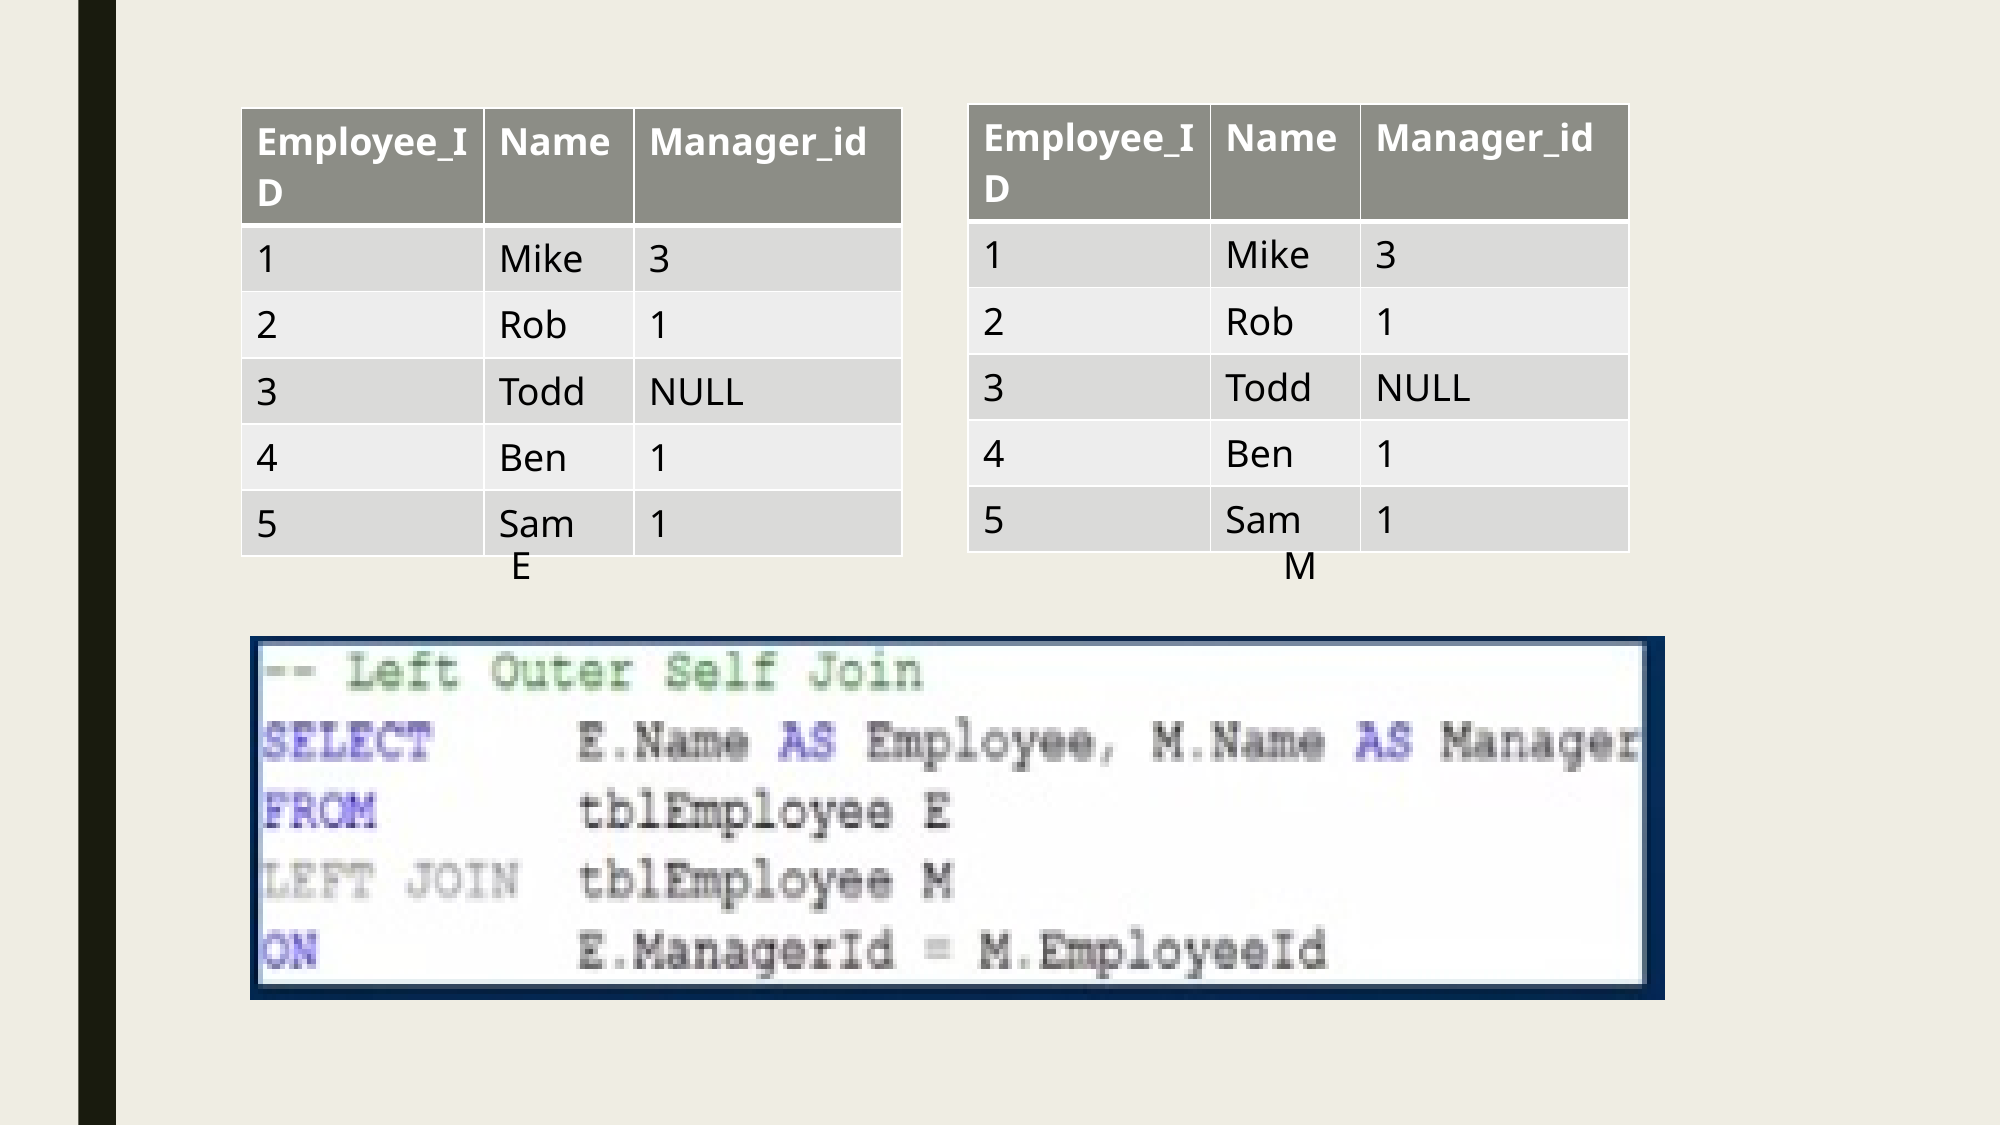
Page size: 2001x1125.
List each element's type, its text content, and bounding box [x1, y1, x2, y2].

table_cell Rob [1211, 288, 1360, 353]
table_cell NULL [1361, 355, 1628, 419]
table_cell NULL [635, 359, 901, 423]
table_cell 3 [1361, 224, 1628, 287]
table_cell Todd [485, 359, 633, 423]
table_cell 5 [969, 487, 1210, 551]
table_cell 3 [635, 228, 901, 291]
table_cell 2 [242, 292, 483, 357]
table_header Name [1211, 105, 1360, 219]
table_cell Sam [1211, 487, 1360, 551]
text_box M [1268, 534, 1332, 595]
picture [249, 636, 1665, 1000]
table_cell 3 [242, 359, 483, 423]
table_cell 1 [1361, 421, 1628, 485]
table_cell Rob [485, 292, 633, 357]
table_cell 1 [635, 491, 901, 555]
table_header Manager_id [635, 109, 901, 223]
table_cell Mike [485, 228, 633, 291]
table_cell 2 [969, 288, 1210, 353]
table_header Manager_id [1361, 105, 1628, 219]
table_cell 1 [242, 228, 483, 291]
table_cell 1 [635, 425, 901, 489]
table_cell Mike [1211, 224, 1360, 287]
table_header Employee_ID [969, 105, 1210, 219]
text_box E [495, 534, 588, 595]
table_cell 1 [1361, 288, 1628, 353]
table_cell Ben [485, 425, 633, 489]
table_header Employee_ID [242, 109, 483, 223]
table_cell 5 [242, 491, 483, 555]
table_cell 1 [1361, 487, 1628, 551]
table_cell Sam [485, 491, 633, 555]
table_cell 4 [969, 421, 1210, 485]
table_cell Todd [1211, 355, 1360, 419]
table_cell 3 [969, 355, 1210, 419]
table_cell Ben [1211, 421, 1360, 485]
table_header Name [485, 109, 633, 223]
table_cell 1 [635, 292, 901, 357]
table_cell 1 [969, 224, 1210, 287]
table_cell 4 [242, 425, 483, 489]
